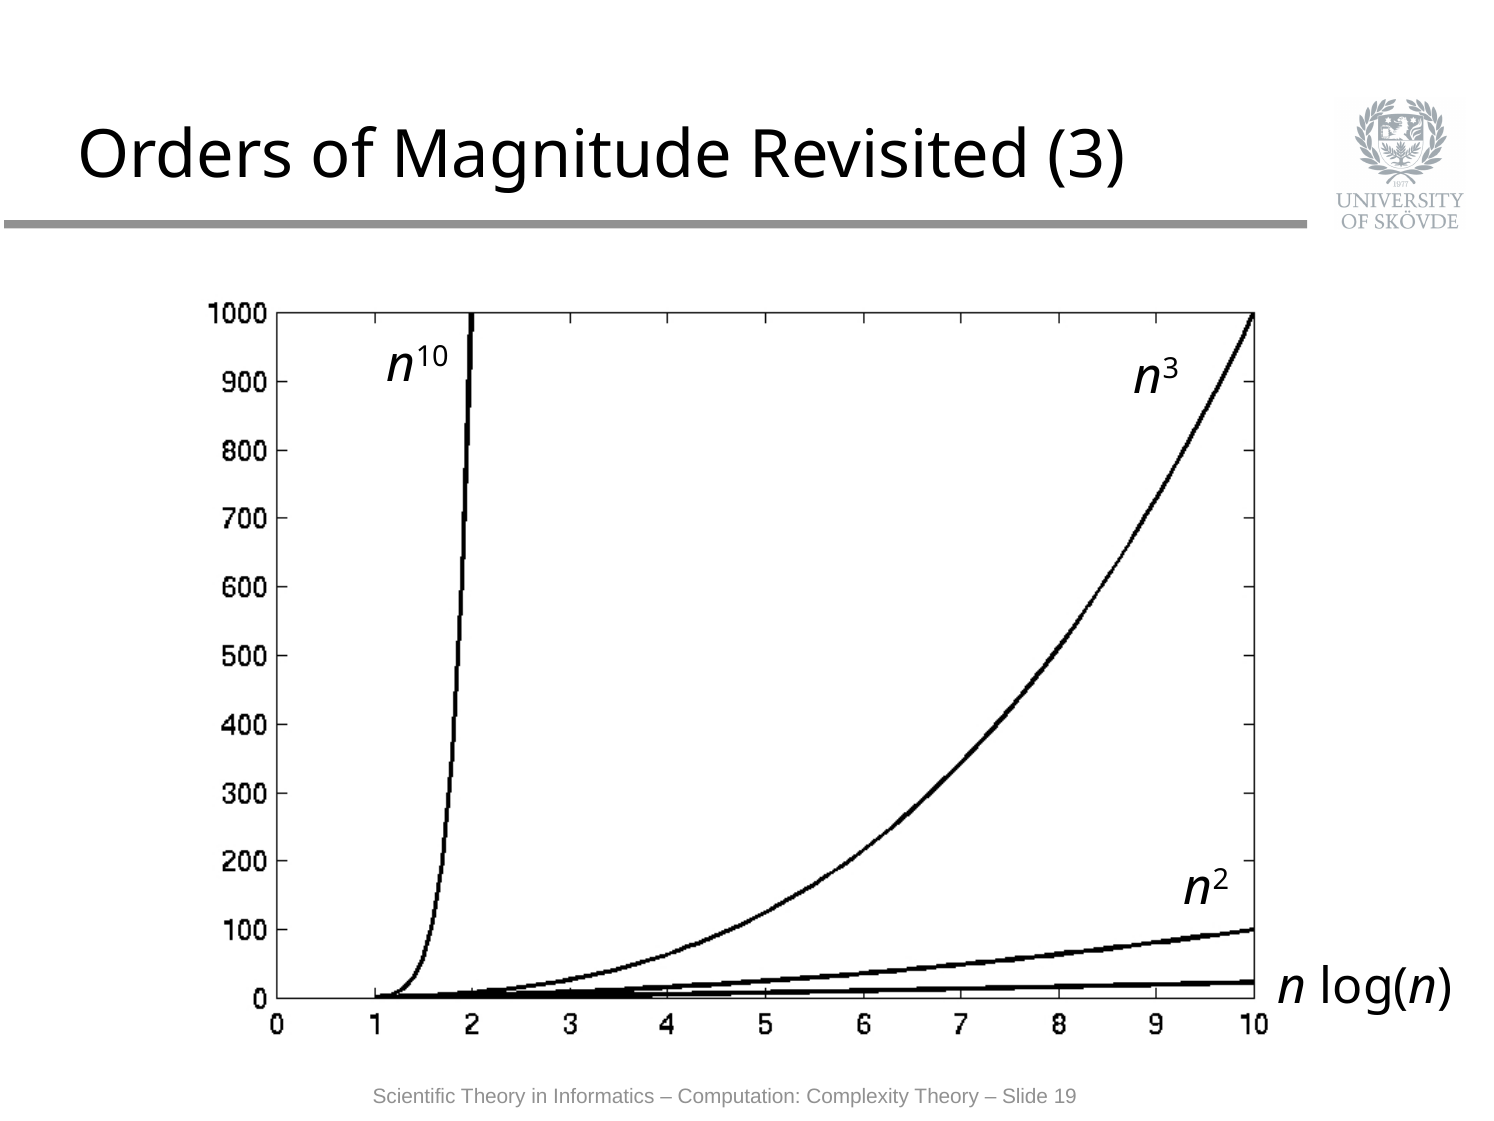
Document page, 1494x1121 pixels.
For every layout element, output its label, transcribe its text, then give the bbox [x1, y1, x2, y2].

picture [1334, 97, 1466, 230]
picture [111, 248, 1376, 1061]
title Orders of Magnitude Revisited (3) [61, 42, 1435, 199]
text_box n log(n) [1380, 946, 1468, 1022]
text_box [174, 0, 1444, 187]
